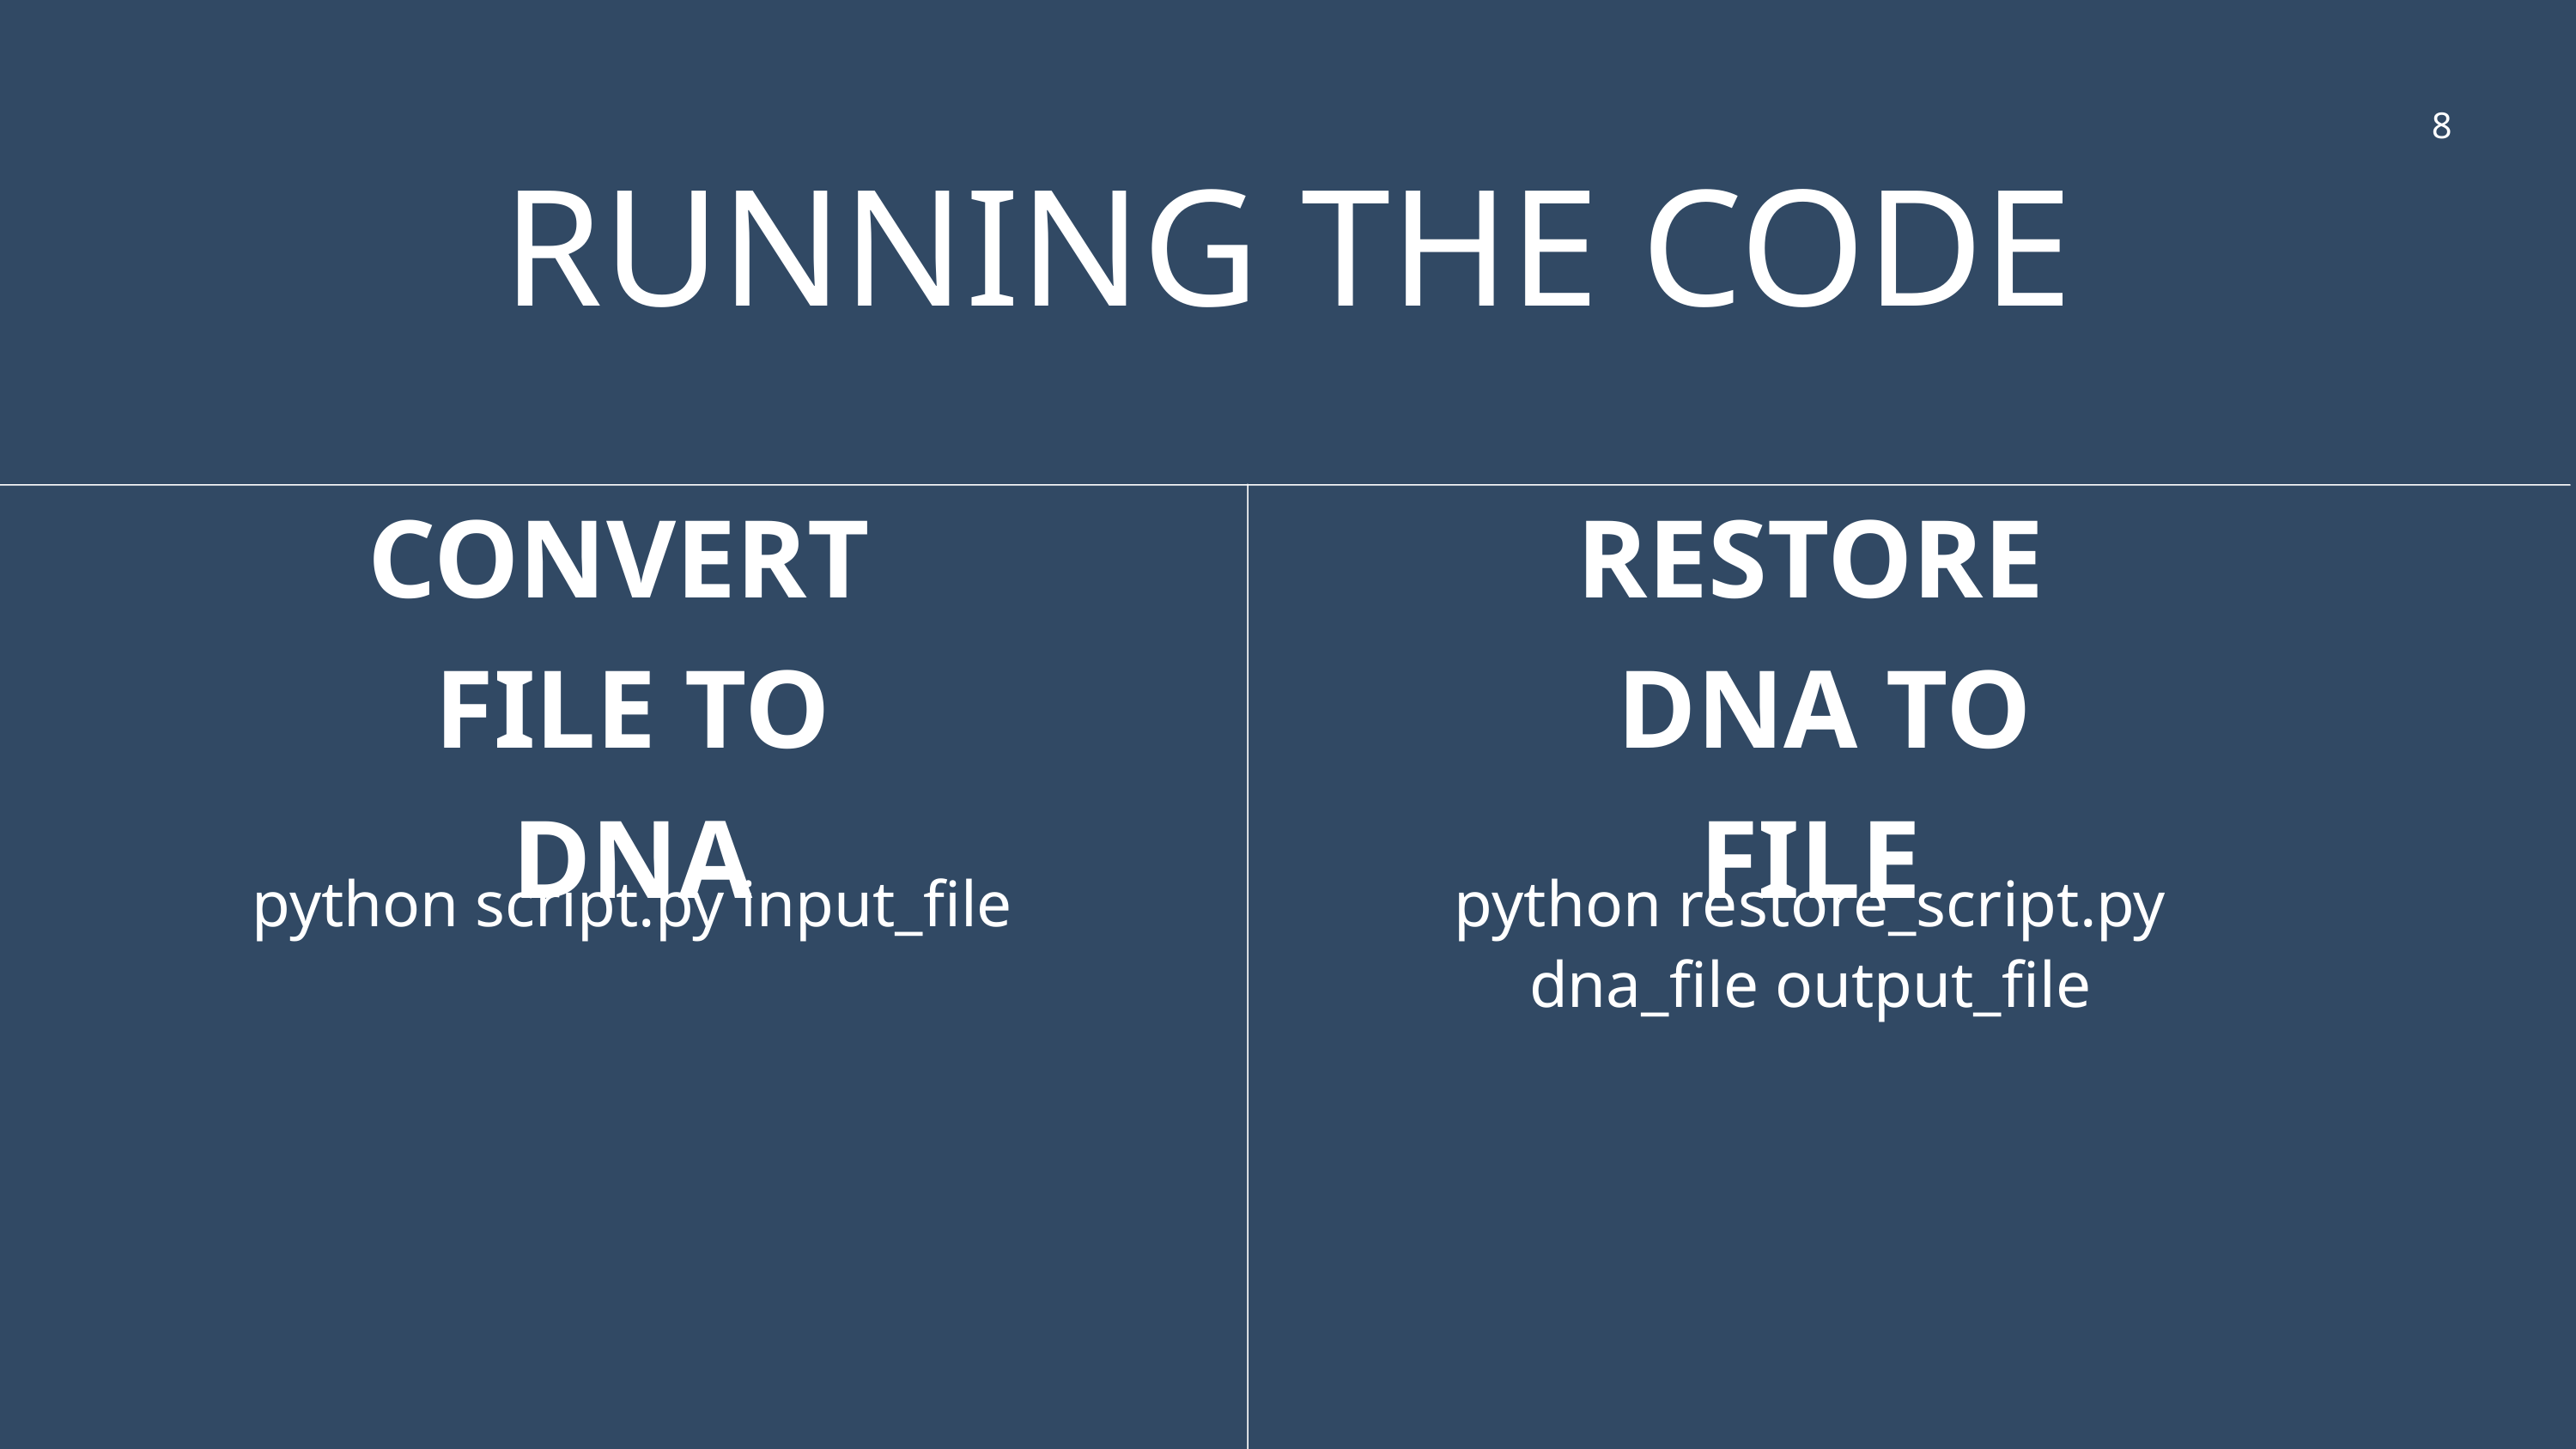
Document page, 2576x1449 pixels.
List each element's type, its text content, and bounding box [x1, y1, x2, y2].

text_box RUNNING THE CODE [384, 144, 2192, 338]
text_box python script.py input_file [203, 858, 1063, 939]
text_box RESTORE DNA TO FILE [1466, 469, 2155, 920]
text_box CONVERT FILE TO DNA [301, 469, 964, 920]
text_box python restore_script.py dna_file output_file [1362, 858, 2259, 1102]
text_box 8 [2431, 95, 2452, 146]
